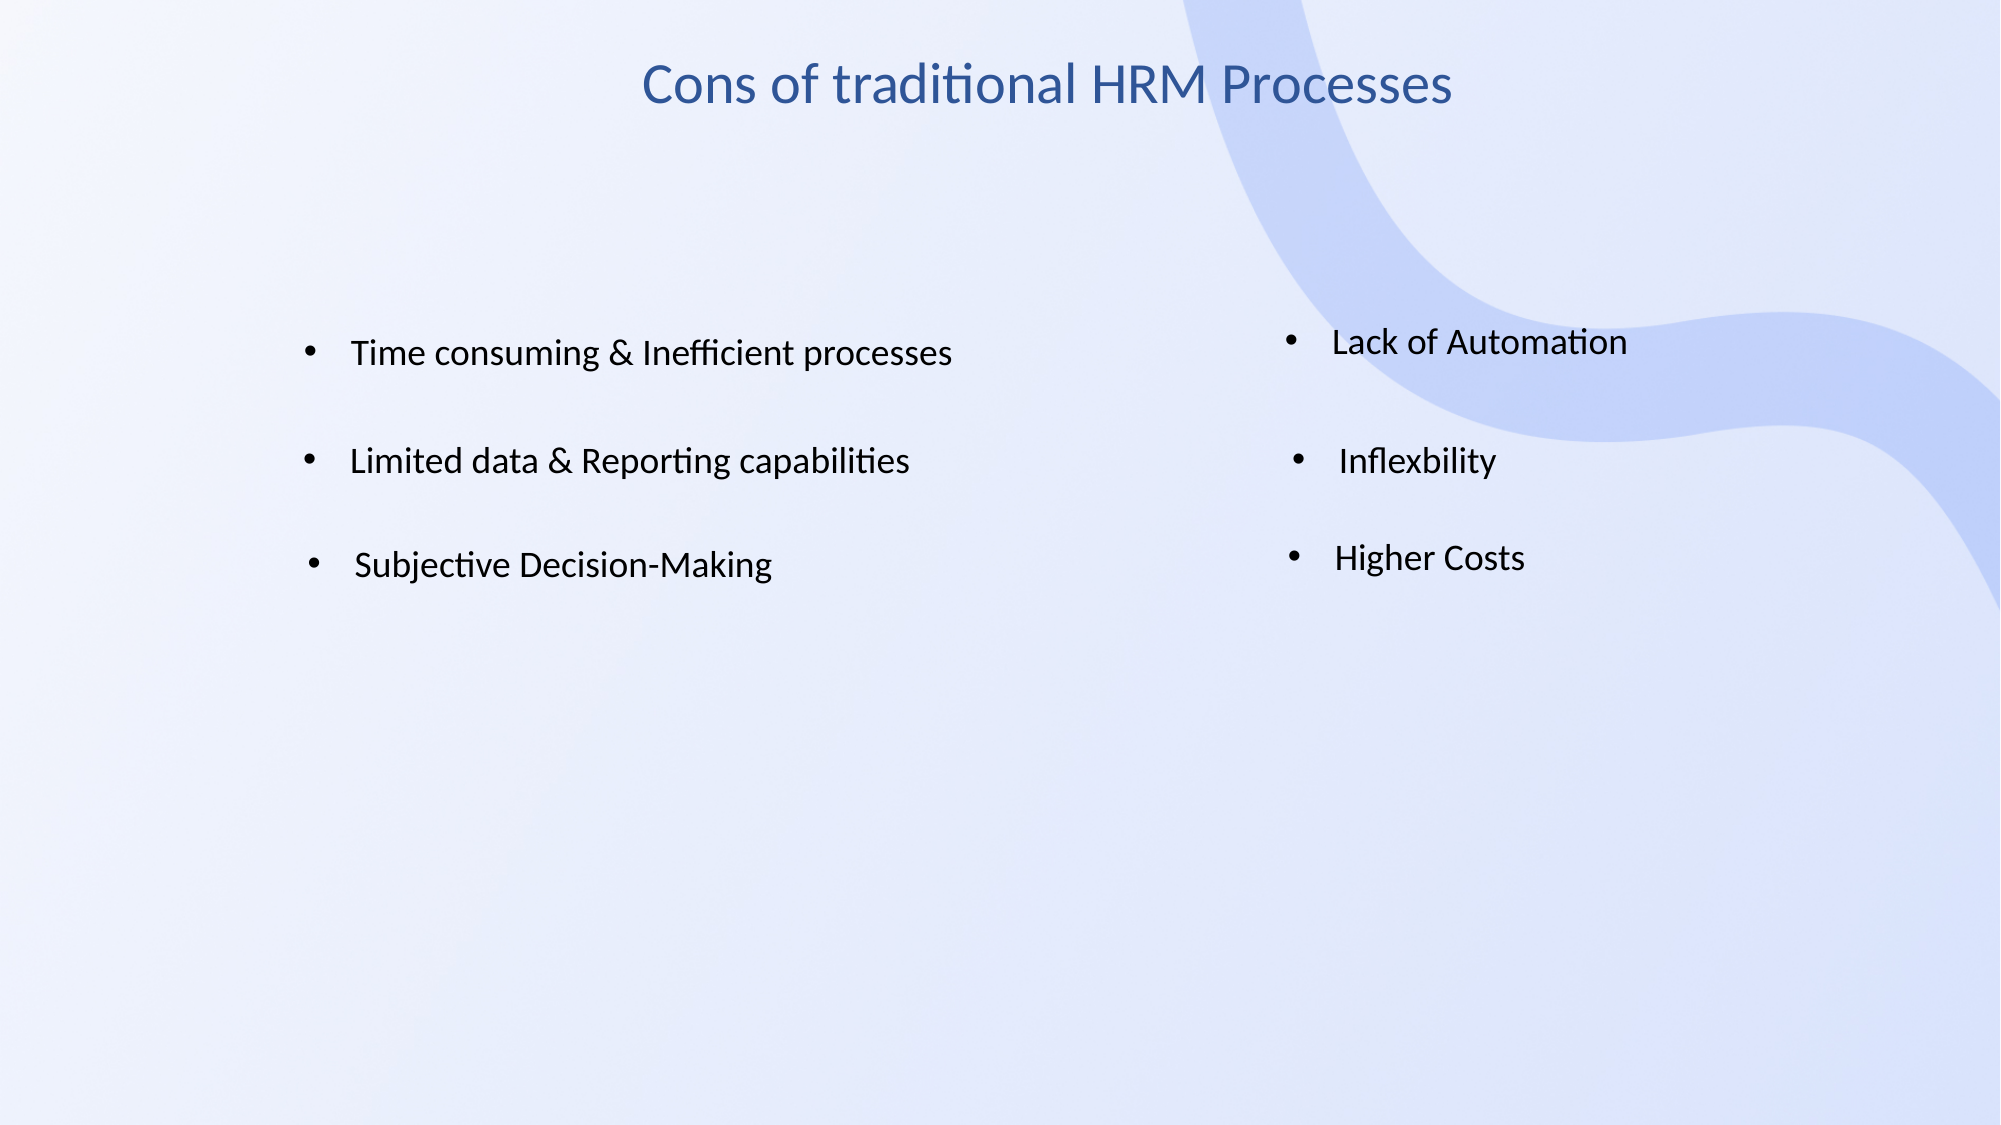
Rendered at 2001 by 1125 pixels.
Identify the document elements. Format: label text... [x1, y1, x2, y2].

text_box Lack of Automation [1177, 297, 1737, 381]
text_box Subjective Decision-Making [244, 532, 837, 593]
text_box Cons of traditional HRM Processes [533, 38, 1571, 154]
text_box Limited data & Reporting capabilities [254, 429, 969, 489]
text_box Time consuming & Inefficient processes [222, 297, 1044, 404]
text_box Inflexbility [1270, 429, 1519, 489]
picture [0, 0, 2001, 1125]
text_box Higher Costs [1163, 525, 1650, 586]
